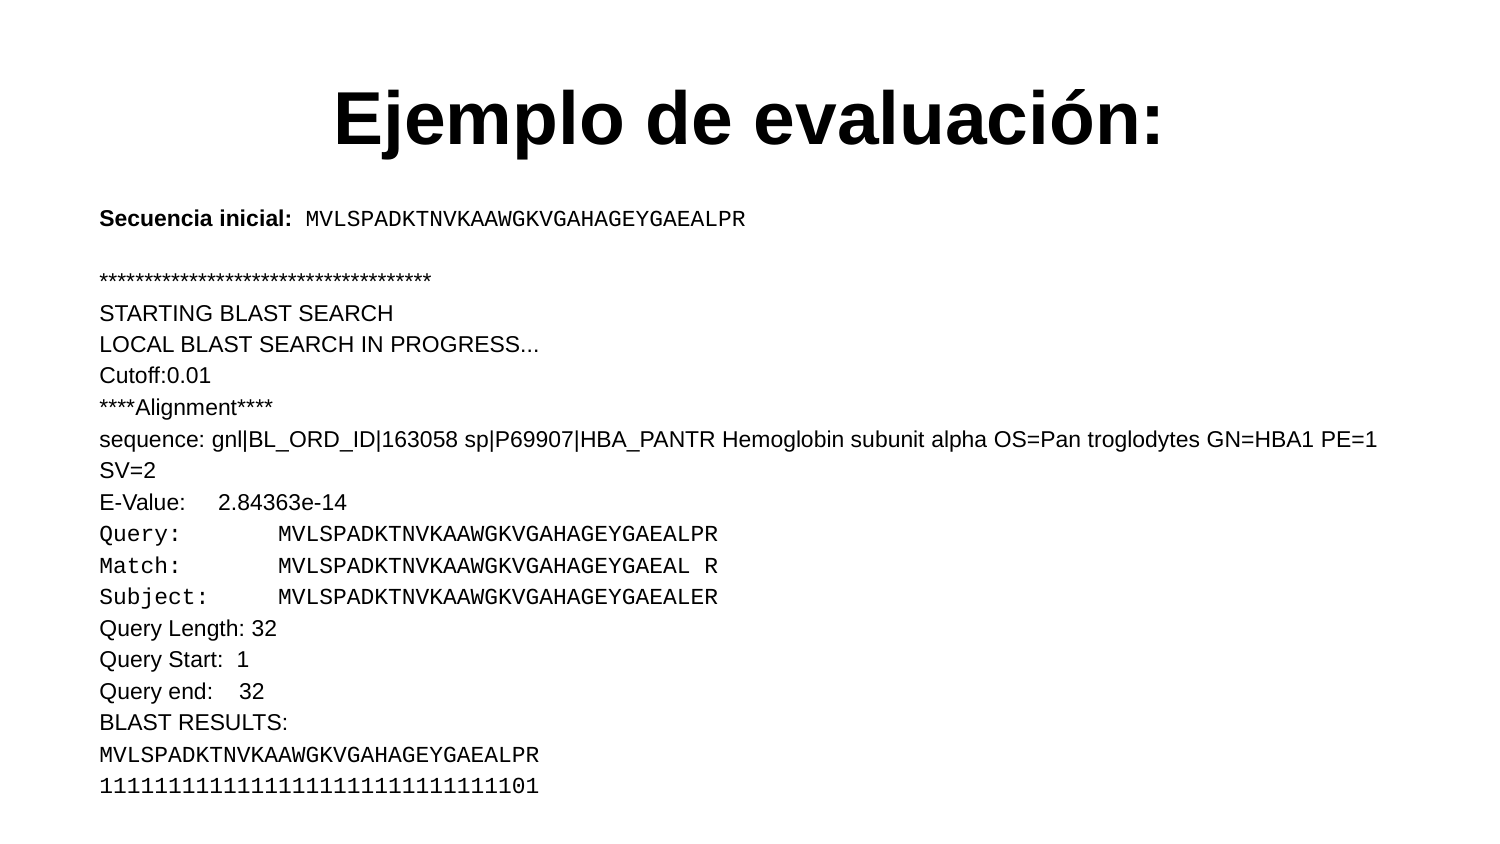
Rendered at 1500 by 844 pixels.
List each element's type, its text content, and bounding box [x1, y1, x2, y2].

title Ejemplo de evaluación: [75, 33, 1425, 175]
list Secuencia inicial: MVLSPADKTNVKAAWGKVGAHAGEYGAEALPR ************************************* STARTING BLAST SEARCH LOCAL BLAST SEARCH IN PROGRESS... Cutoff:0.01 ****Alignment**** sequence: gnl|BL_ORD_ID|163058 sp|P69907|HBA_PANTR Hemoglobin subunit alpha OS=Pan troglodytes GN=HBA1 PE=1 SV=2 E-Value: 2.84363e-14 Query: MVLSPADKTNVKAAWGKVGAHAGEYGAEALPR Match: MVLSPADKTNVKAAWGKVGAHAGEYGAEAL R Subject: MVLSPADKTNVKAAWGKVGAHAGEYGAEALER Query Length: 32 Query Start: 1 Query end: 32 BLAST RESULTS: MVLSPADKTNVKAAWGKVGAHAGEYGAEALPR 11111111111111111111111111111101 [75, 184, 1425, 832]
